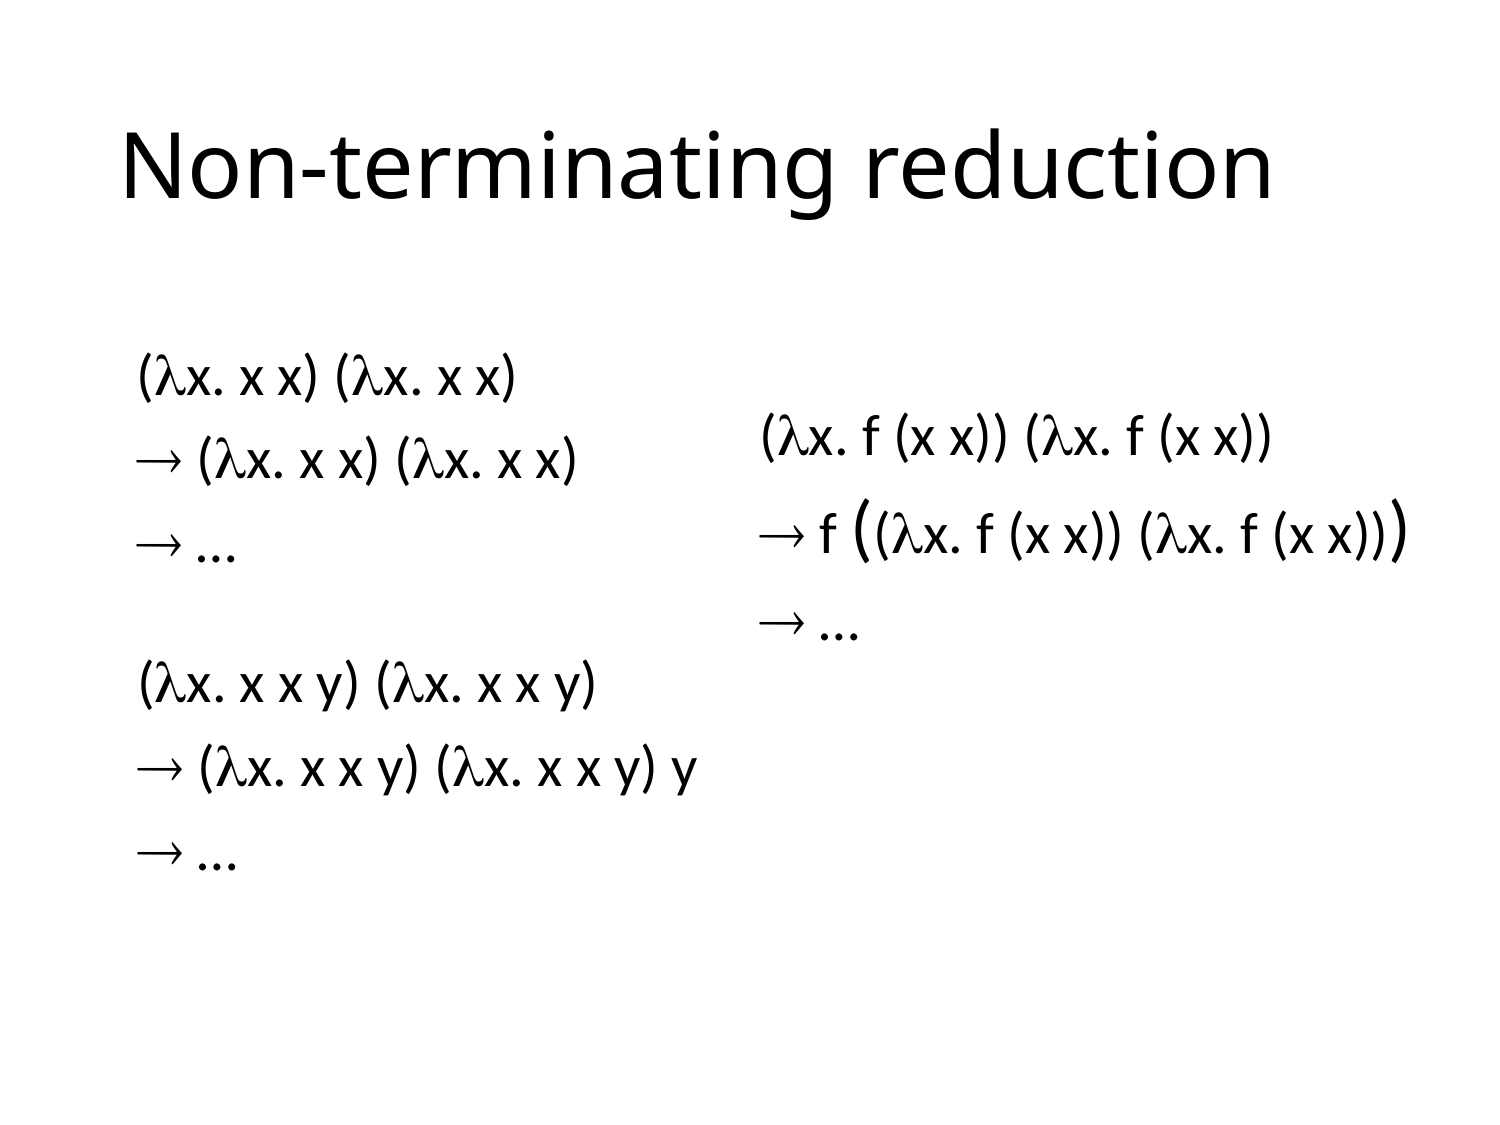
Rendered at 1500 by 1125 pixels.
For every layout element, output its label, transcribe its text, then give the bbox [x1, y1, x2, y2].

text_box (x. f (x x)) (x. f (x x))  f ((x. f (x x)) (x. f (x x)))  … [744, 397, 1440, 661]
text_box (x. x x) (x. x x)  (x. x x) (x. x x)  … [121, 337, 608, 583]
text_box (x. x x y) (x. x x y)  (x. x x y) (x. x x y) y  … [122, 645, 727, 891]
title Non-terminating reduction [103, 59, 1397, 278]
